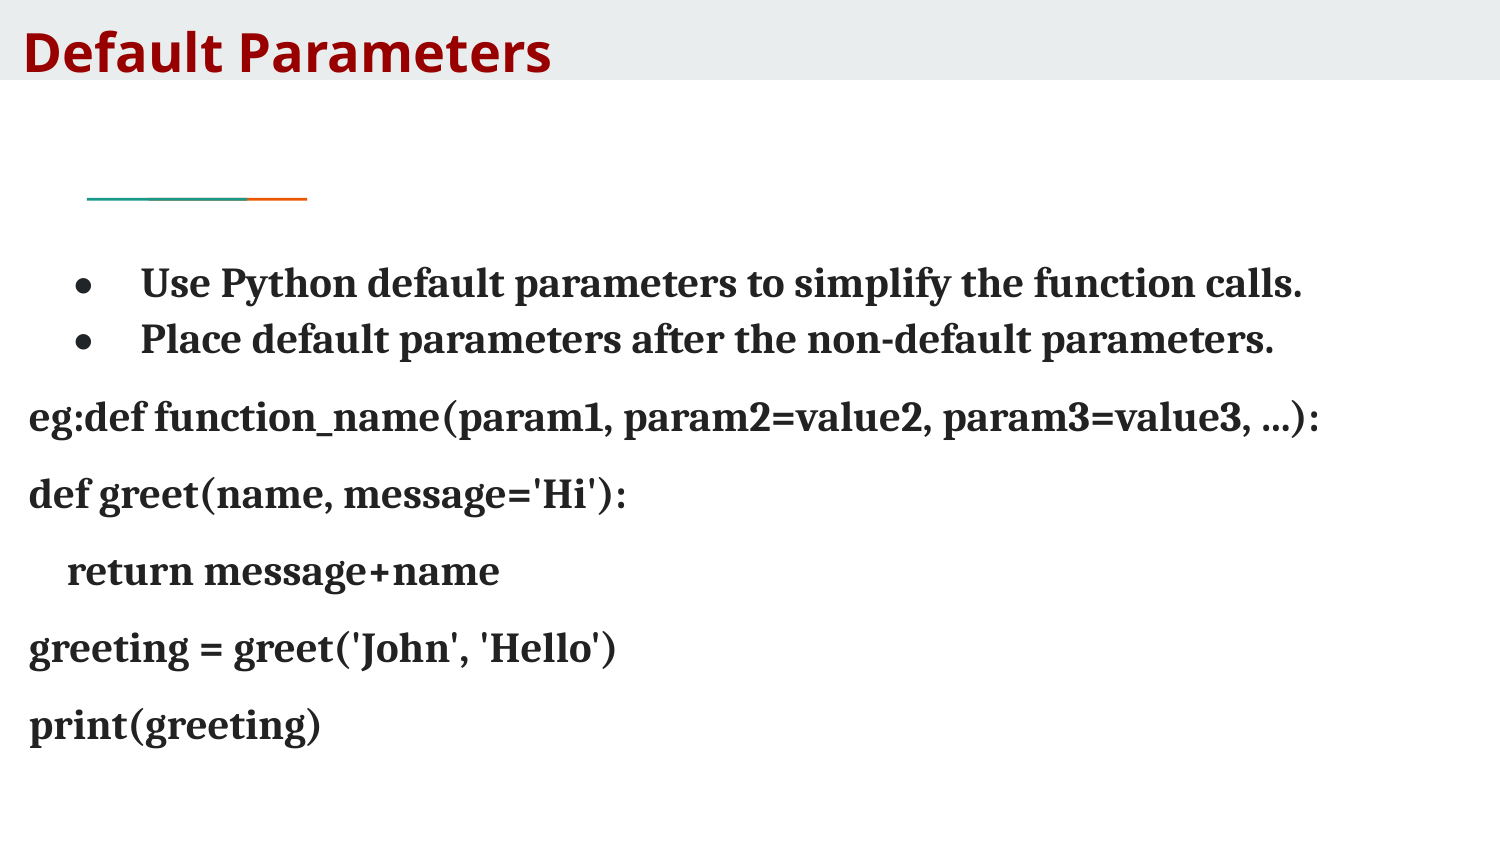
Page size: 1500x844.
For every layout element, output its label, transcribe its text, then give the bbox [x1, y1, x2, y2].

title Default Parameters [7, 0, 1493, 111]
list Use Python default parameters to simplify the function calls. Place default parameters after the non-default parameters. eg:def function_name(param1, param2=value2, param3=value3, ...): def greet(name, message='Hi'): return message+name greeting = greet('John', 'Hello') print(greeting) [13, 236, 1435, 771]
